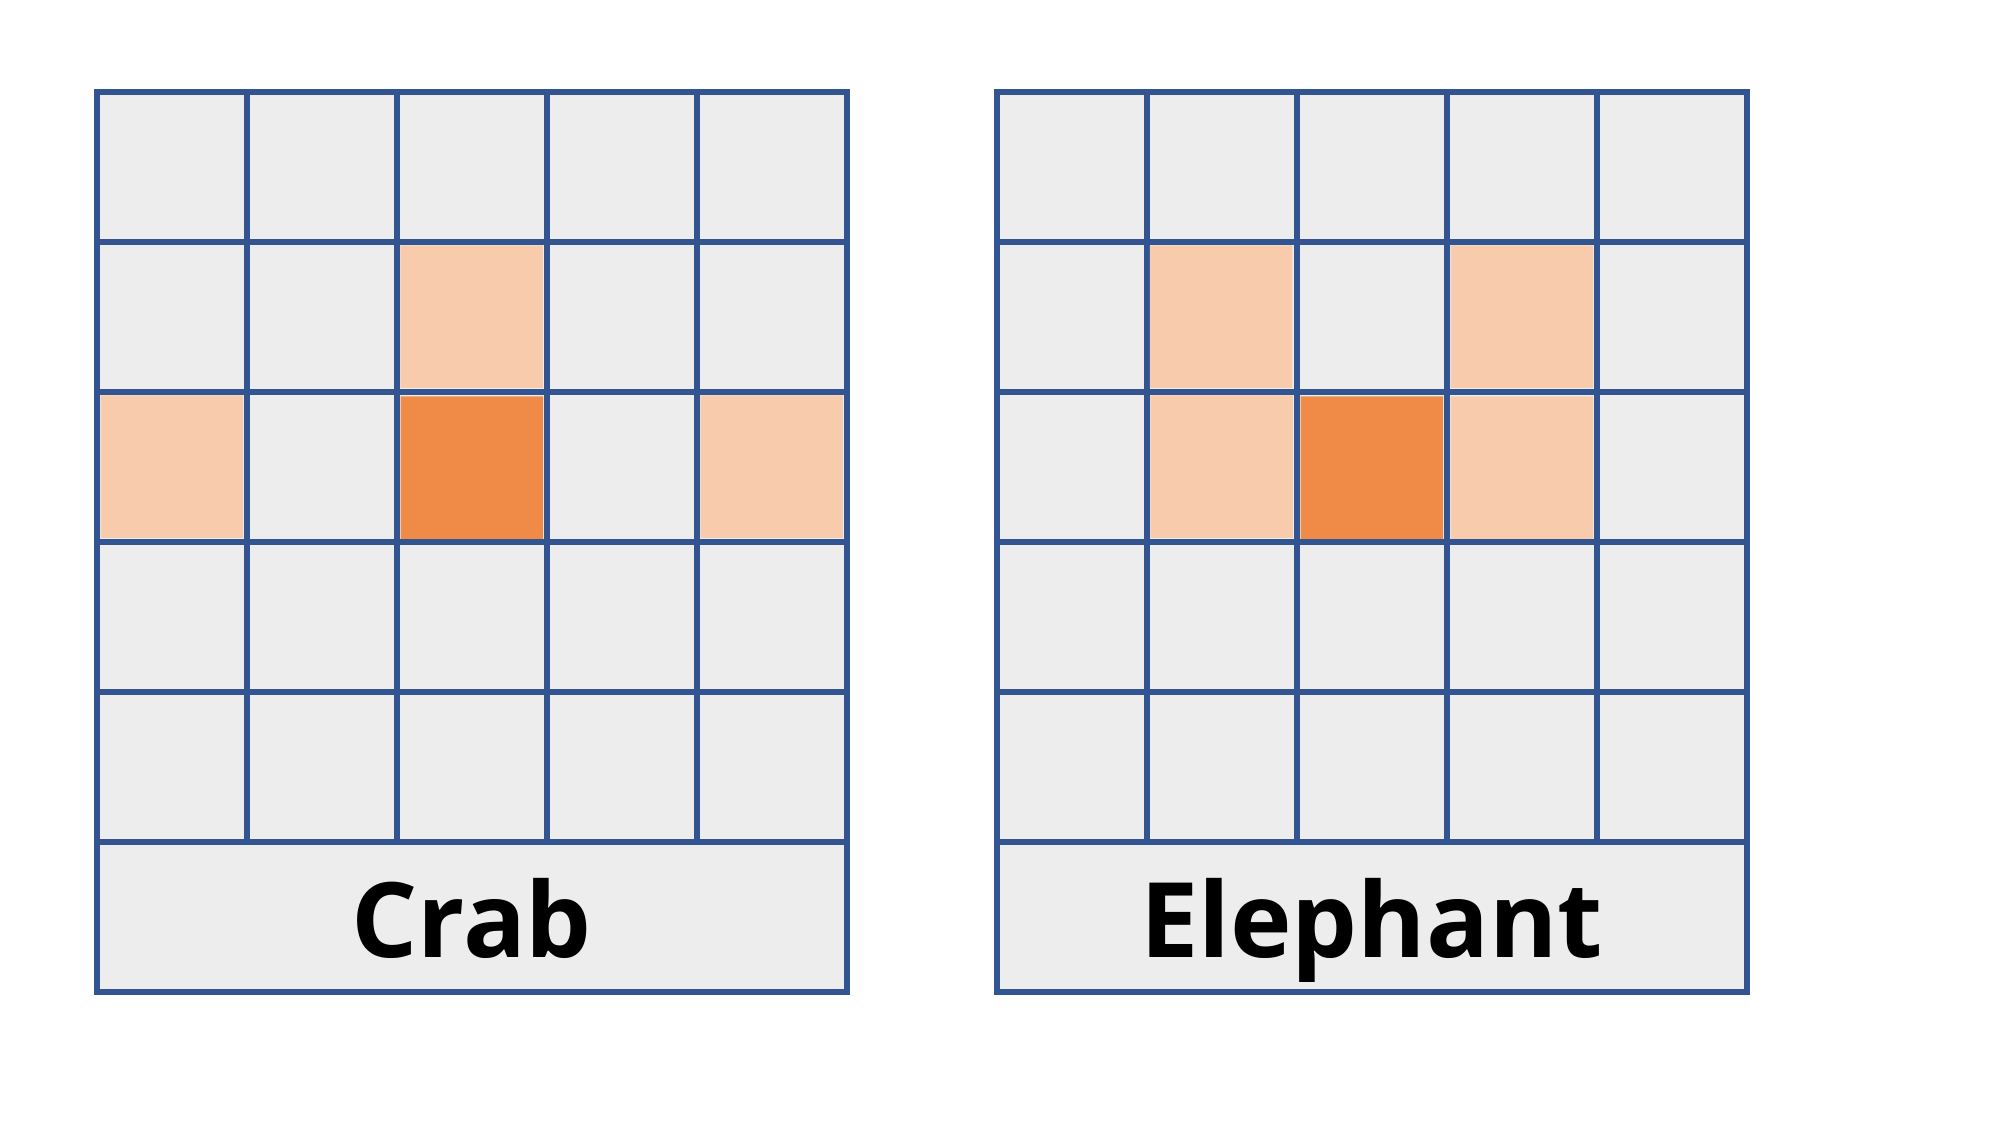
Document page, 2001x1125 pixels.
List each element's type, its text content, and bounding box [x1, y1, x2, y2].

text_box [996, 91, 1146, 841]
text_box Elephant [996, 846, 1747, 987]
text_box [696, 91, 848, 841]
text_box [96, 841, 848, 993]
text_box [1300, 395, 1444, 540]
text_box [546, 91, 696, 841]
text_box [1450, 244, 1594, 389]
text_box [246, 91, 396, 841]
text_box [1146, 91, 1296, 841]
text_box [399, 244, 544, 389]
text_box Crab [96, 846, 847, 987]
text_box [1446, 91, 1596, 841]
text_box [100, 394, 244, 539]
text_box [400, 395, 544, 540]
text_box [699, 394, 844, 539]
text_box [1596, 91, 1748, 841]
text_box [1296, 91, 1446, 841]
text_box [996, 841, 1748, 993]
text_box [96, 91, 246, 841]
text_box [396, 91, 546, 841]
text_box [1149, 244, 1293, 389]
text_box [1149, 394, 1294, 539]
text_box [1450, 395, 1594, 540]
